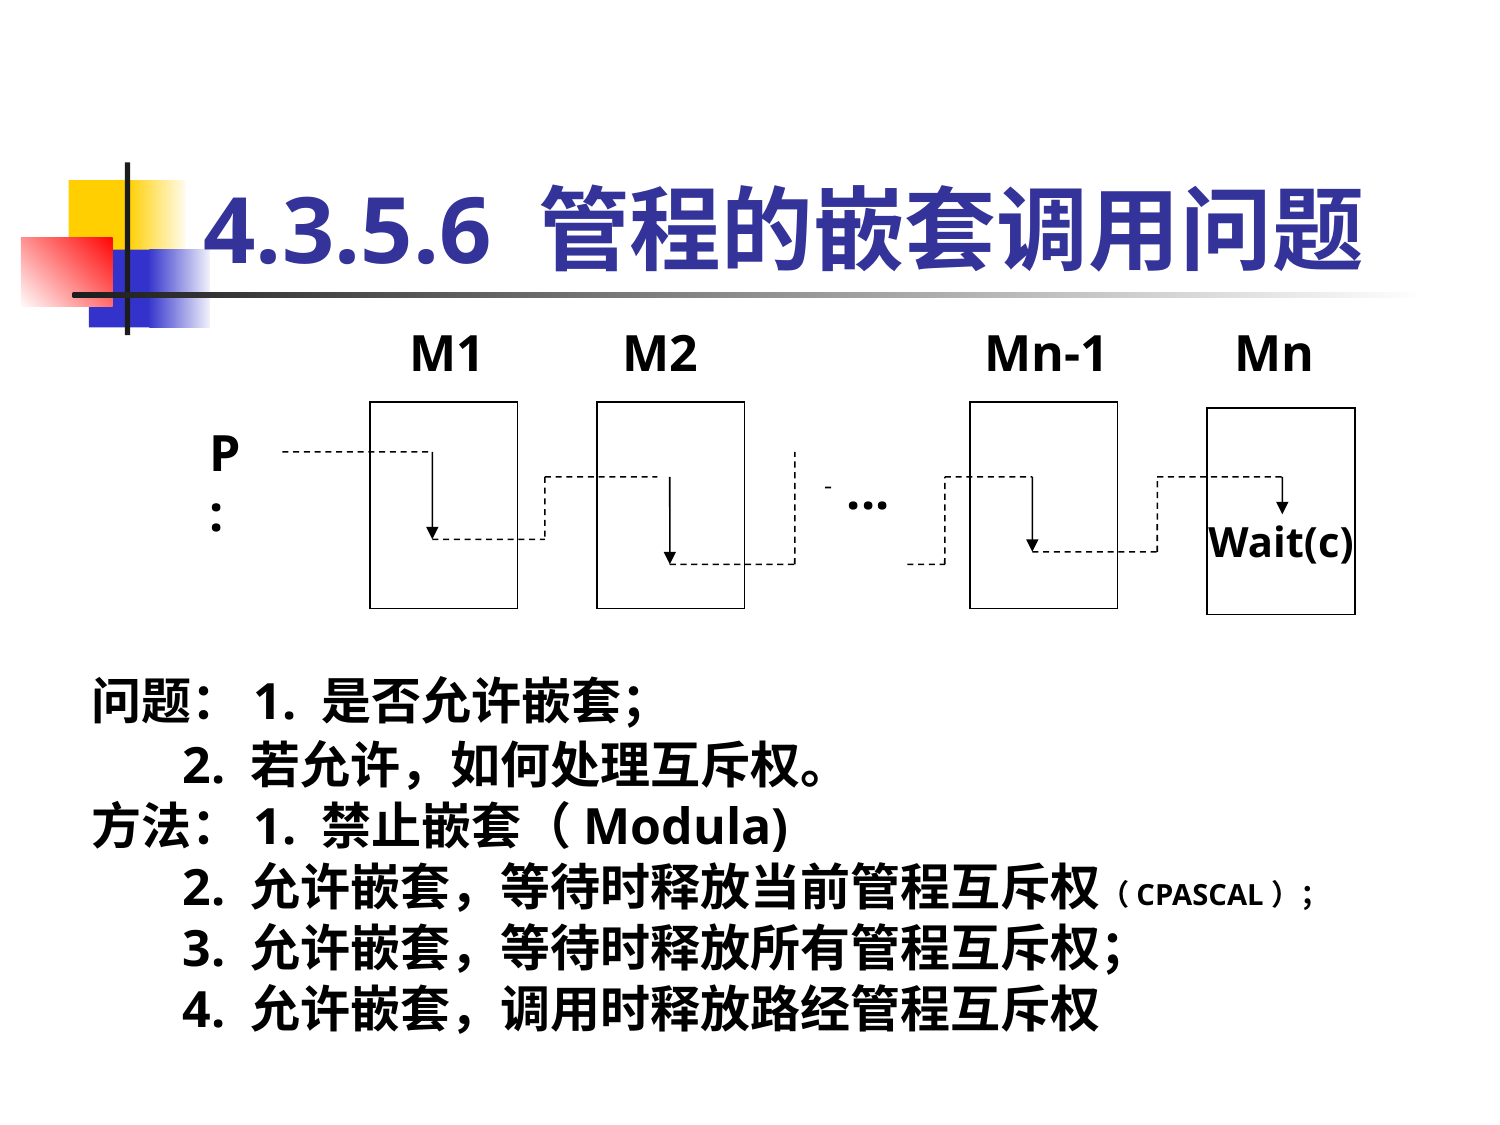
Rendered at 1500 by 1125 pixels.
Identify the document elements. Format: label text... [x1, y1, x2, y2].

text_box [194, 314, 1355, 615]
title 4.3.5.6 管程的嵌套调用问题 [188, 101, 1468, 289]
text_box 问题：1. 是否允许嵌套； 2. 若允许，如何处理互斥权。 方法：1. 禁止嵌套（Modula) 2. 允许嵌套，等待时释放当前管程互斥权（CPASCAL）； 3. 允许嵌套，等待时释放所有管程互斥权； 4. 允许嵌套，调用时释放路经管程互斥权 [76, 662, 1425, 1042]
